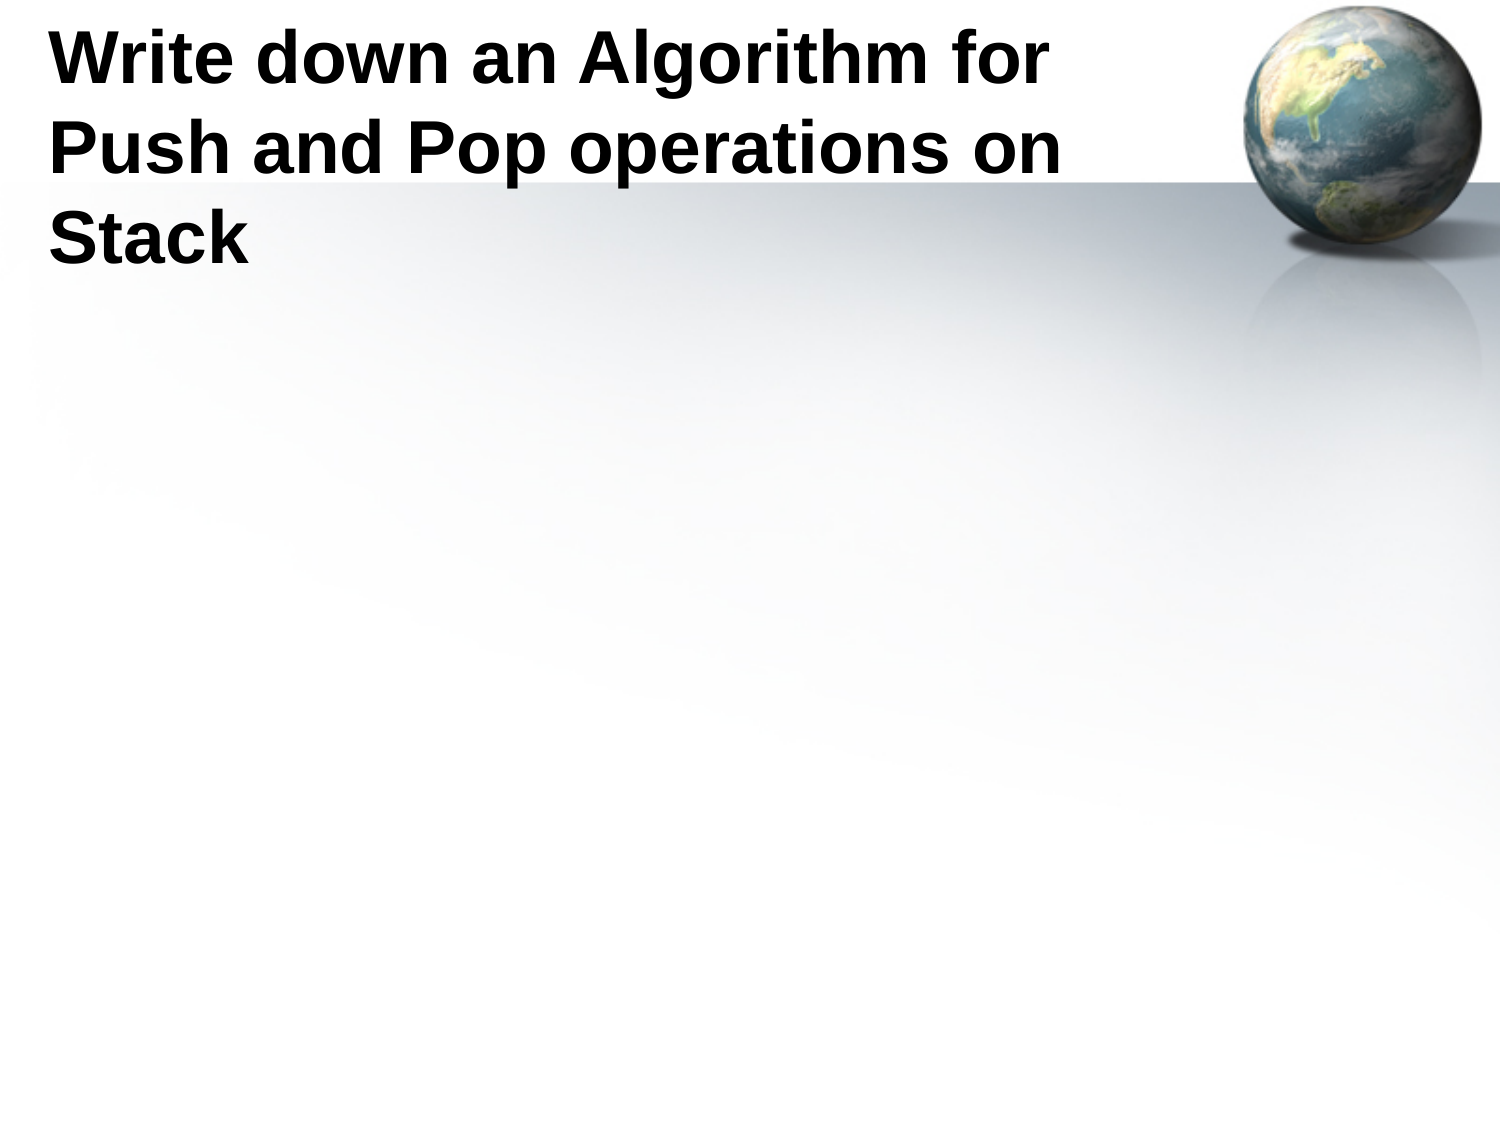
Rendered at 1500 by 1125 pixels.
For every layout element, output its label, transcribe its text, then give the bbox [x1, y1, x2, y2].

picture [0, 0, 1500, 1125]
title Write down an Algorithm for Push and Pop operations on Stack [33, 73, 1239, 213]
